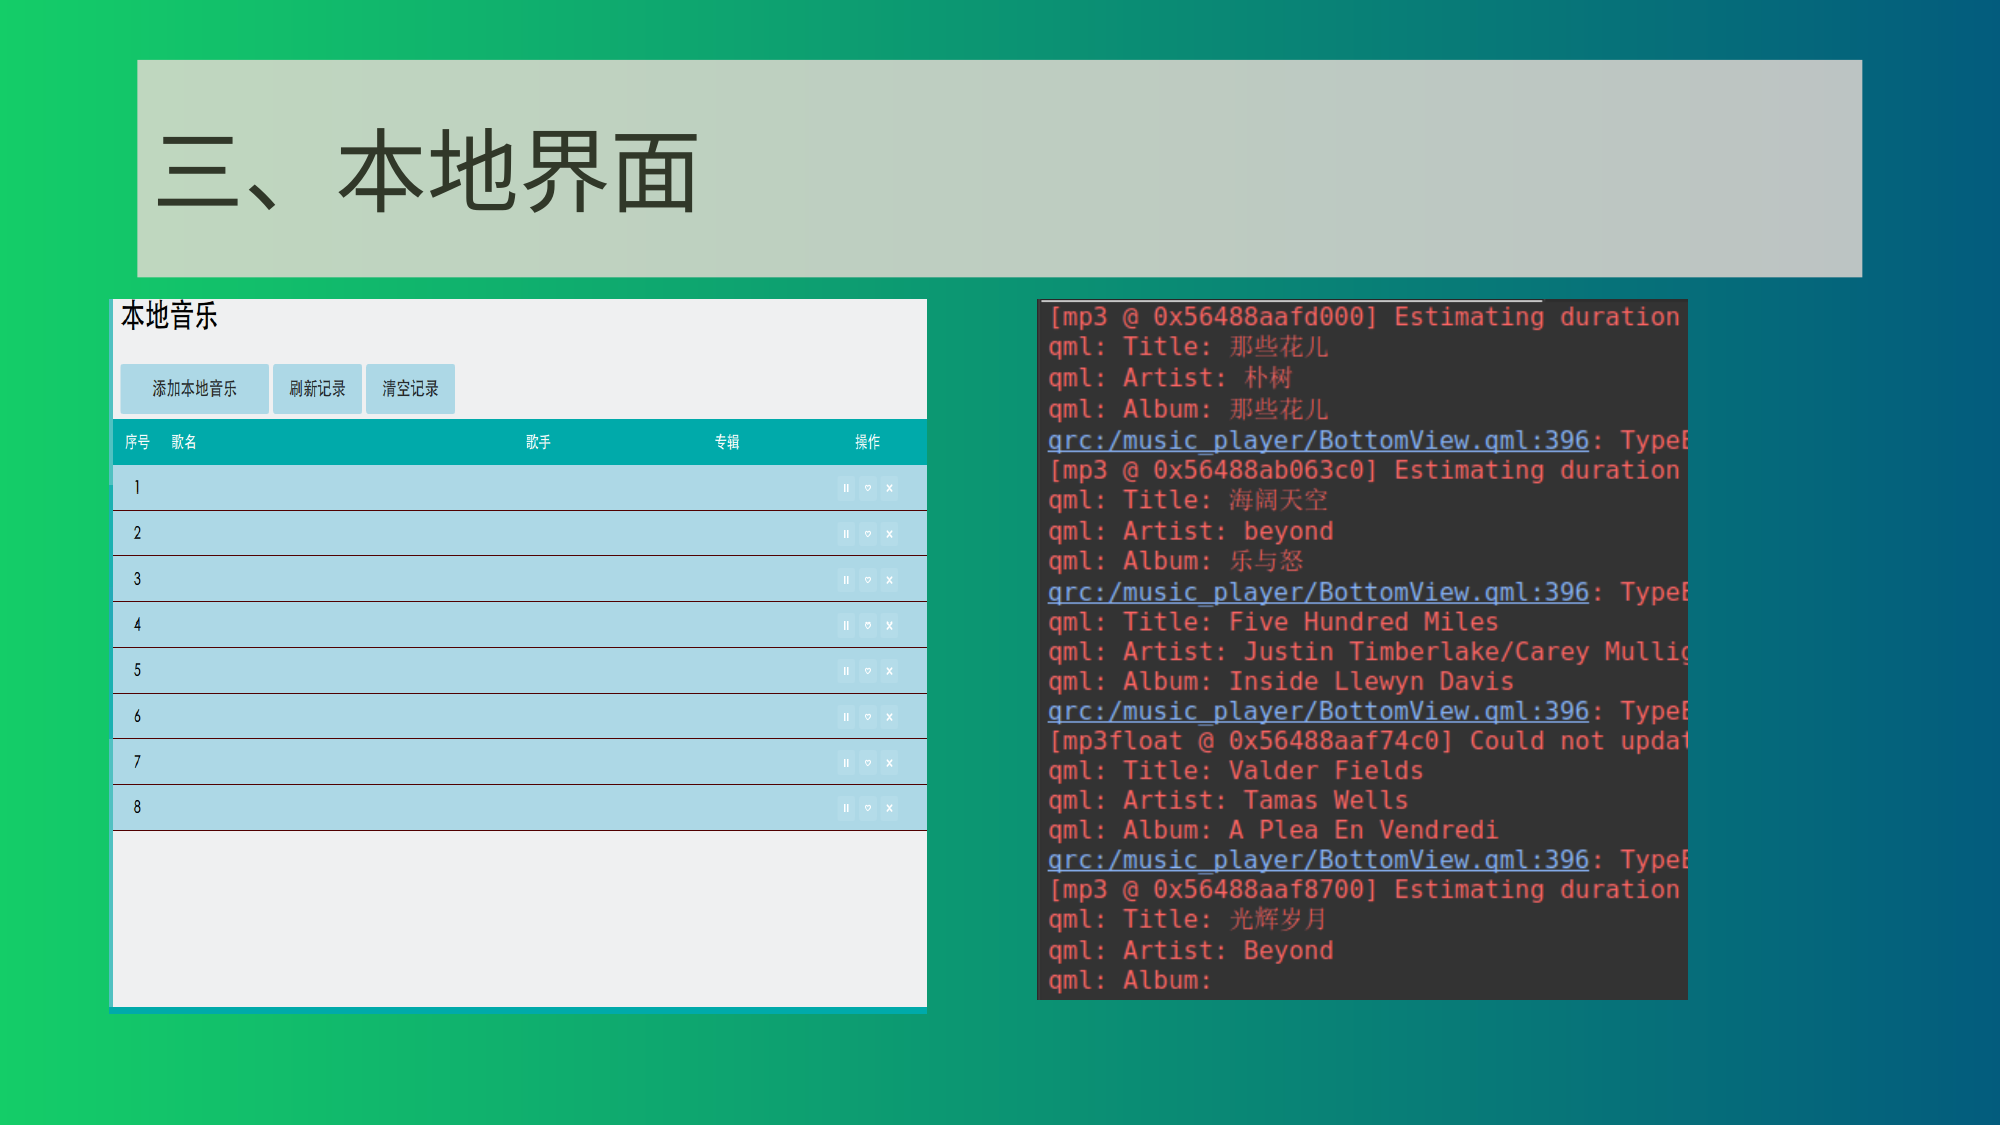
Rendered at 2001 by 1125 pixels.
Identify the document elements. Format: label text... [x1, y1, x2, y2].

picture [1037, 299, 1688, 1000]
title 三、本地界面 [137, 59, 1863, 278]
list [109, 299, 927, 1014]
